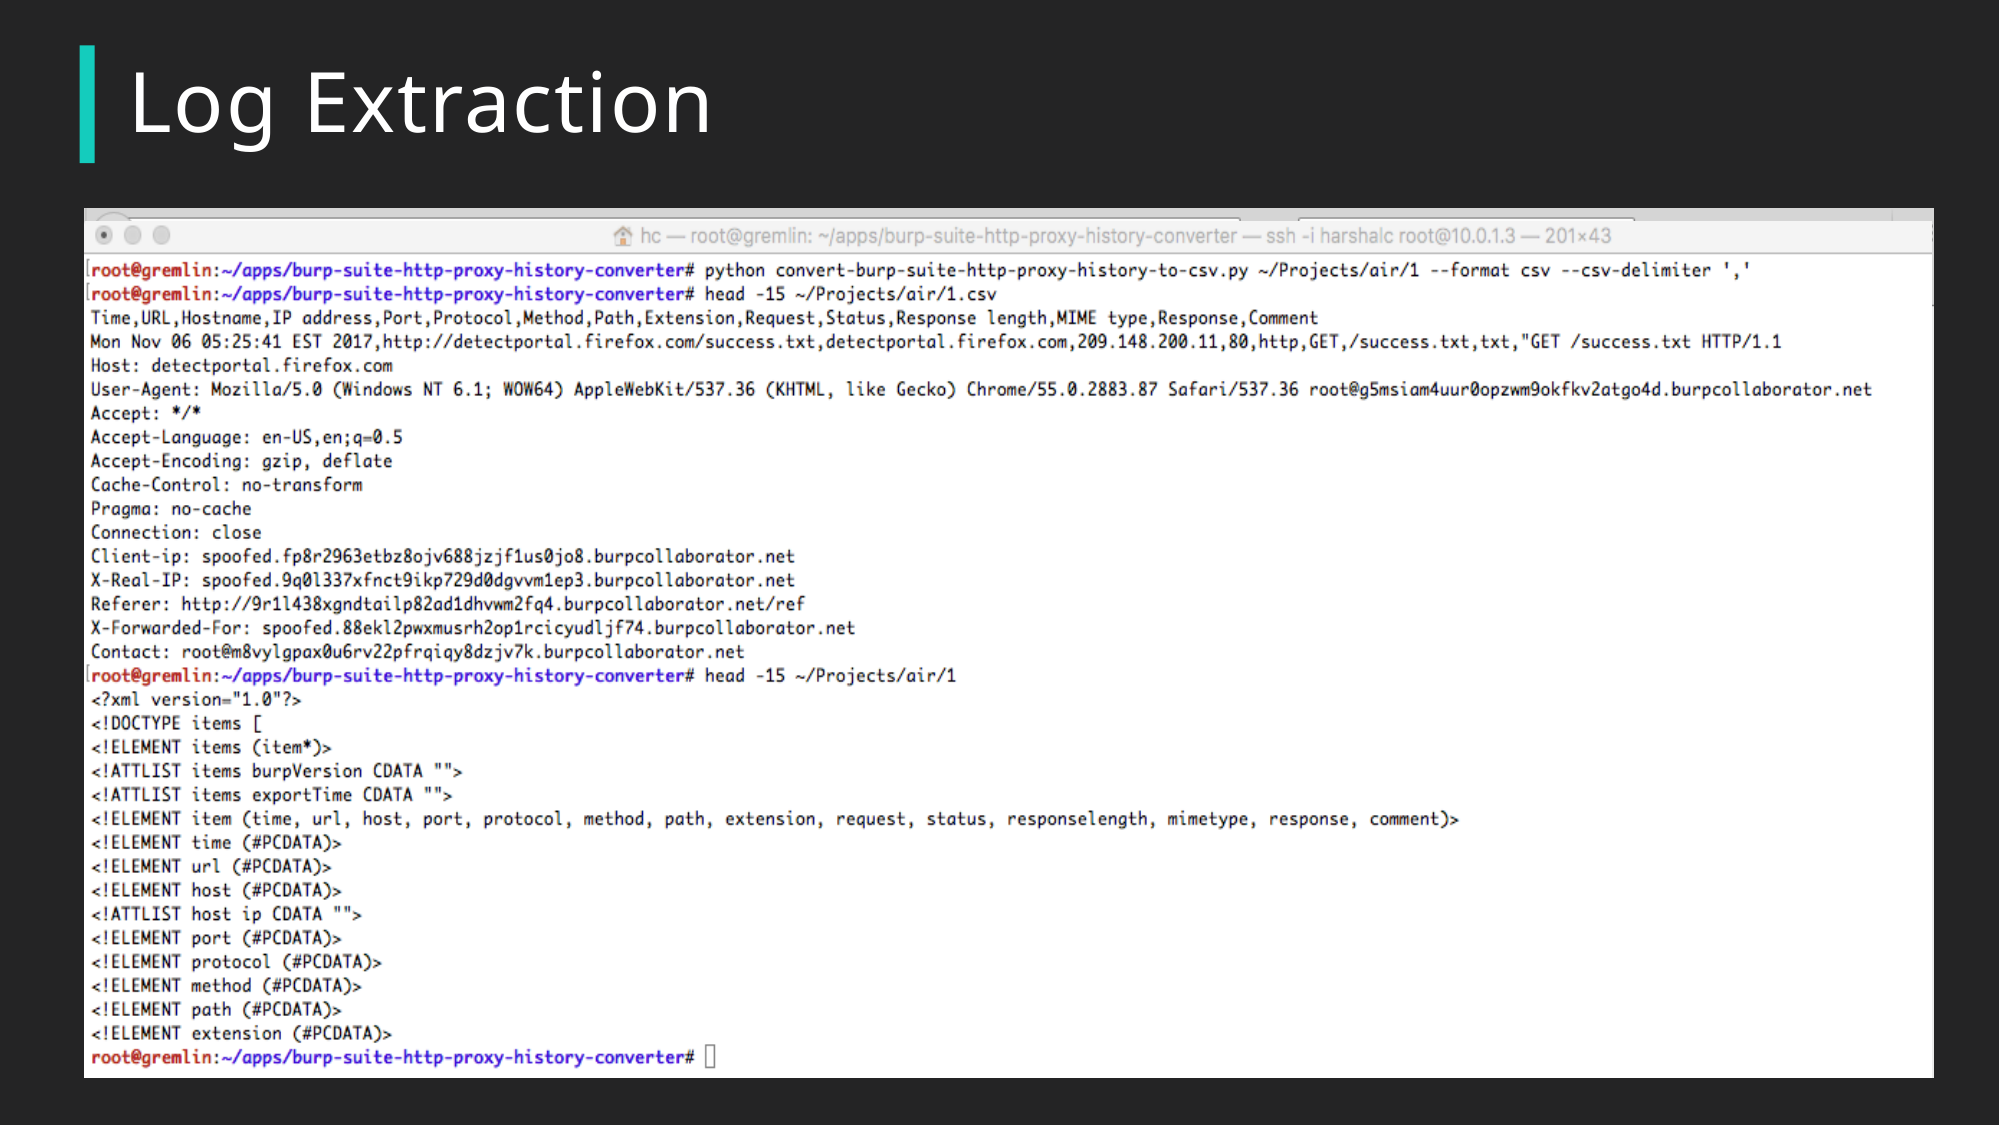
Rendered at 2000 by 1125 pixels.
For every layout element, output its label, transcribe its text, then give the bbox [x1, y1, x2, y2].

text_box Log Extraction [113, 52, 1917, 161]
text_box [79, 45, 95, 164]
picture [84, 208, 1934, 1078]
